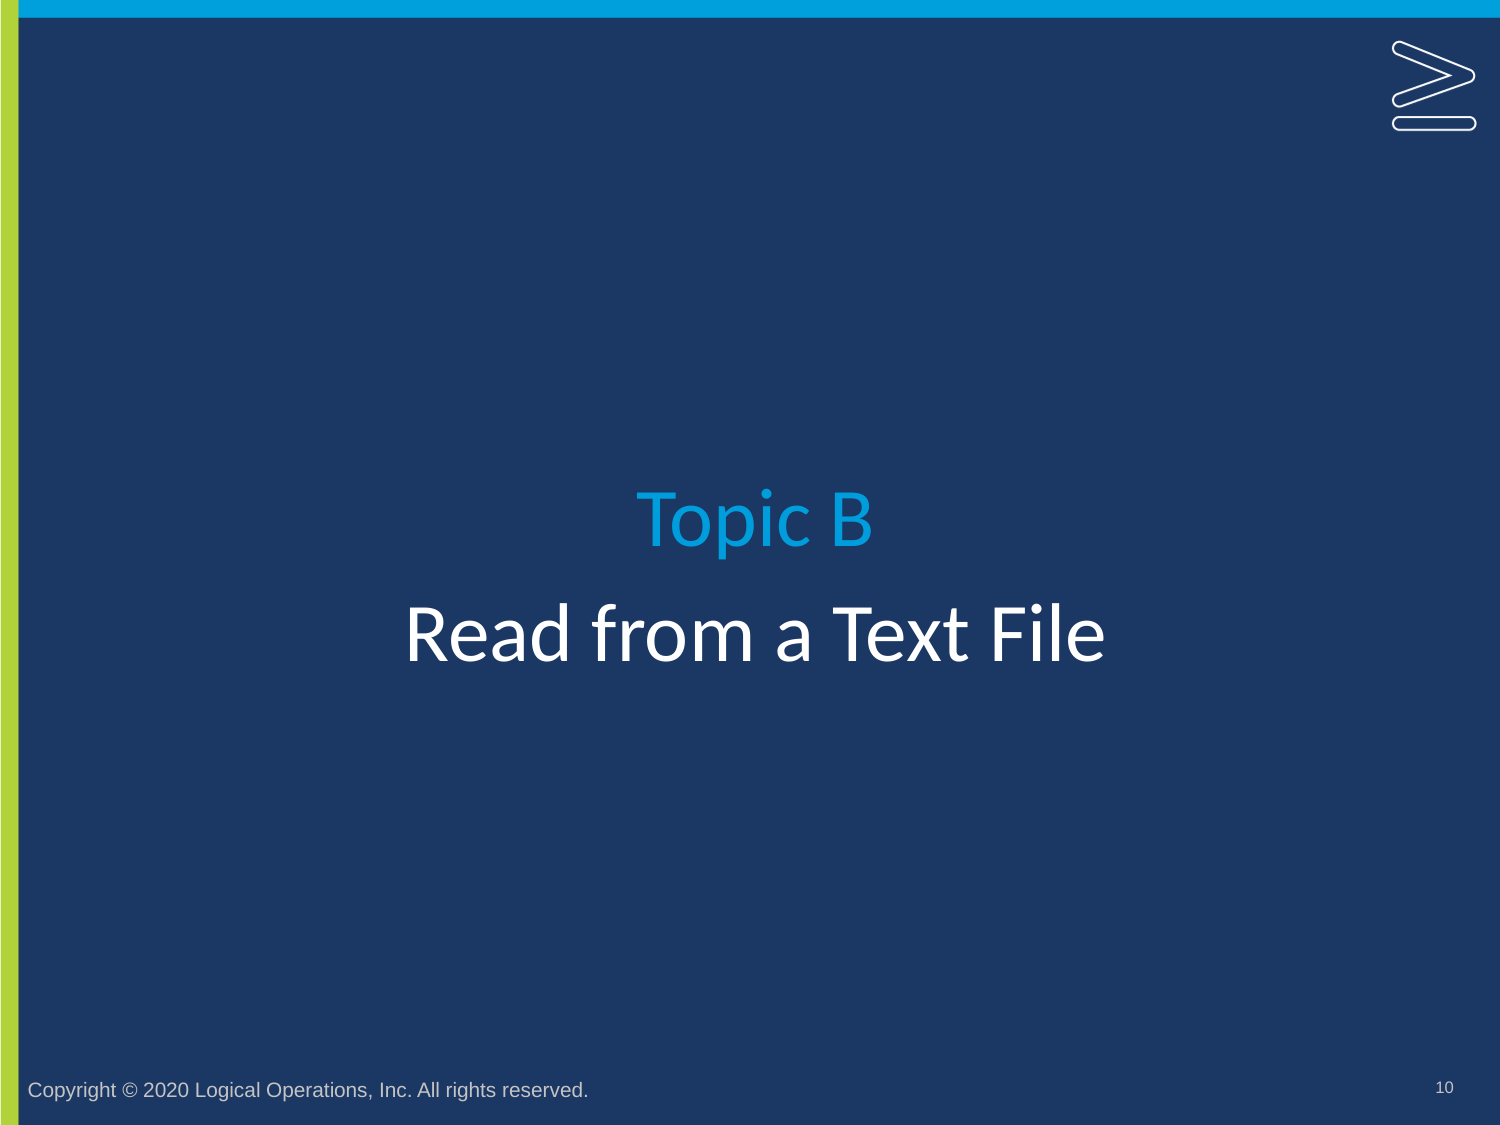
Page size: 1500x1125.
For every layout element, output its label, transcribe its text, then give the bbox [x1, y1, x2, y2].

title Read from a Text File [118, 571, 1394, 795]
picture [0, 0, 1500, 1125]
list Topic B [118, 324, 1394, 571]
slide_number 10 [1118, 1057, 1469, 1118]
